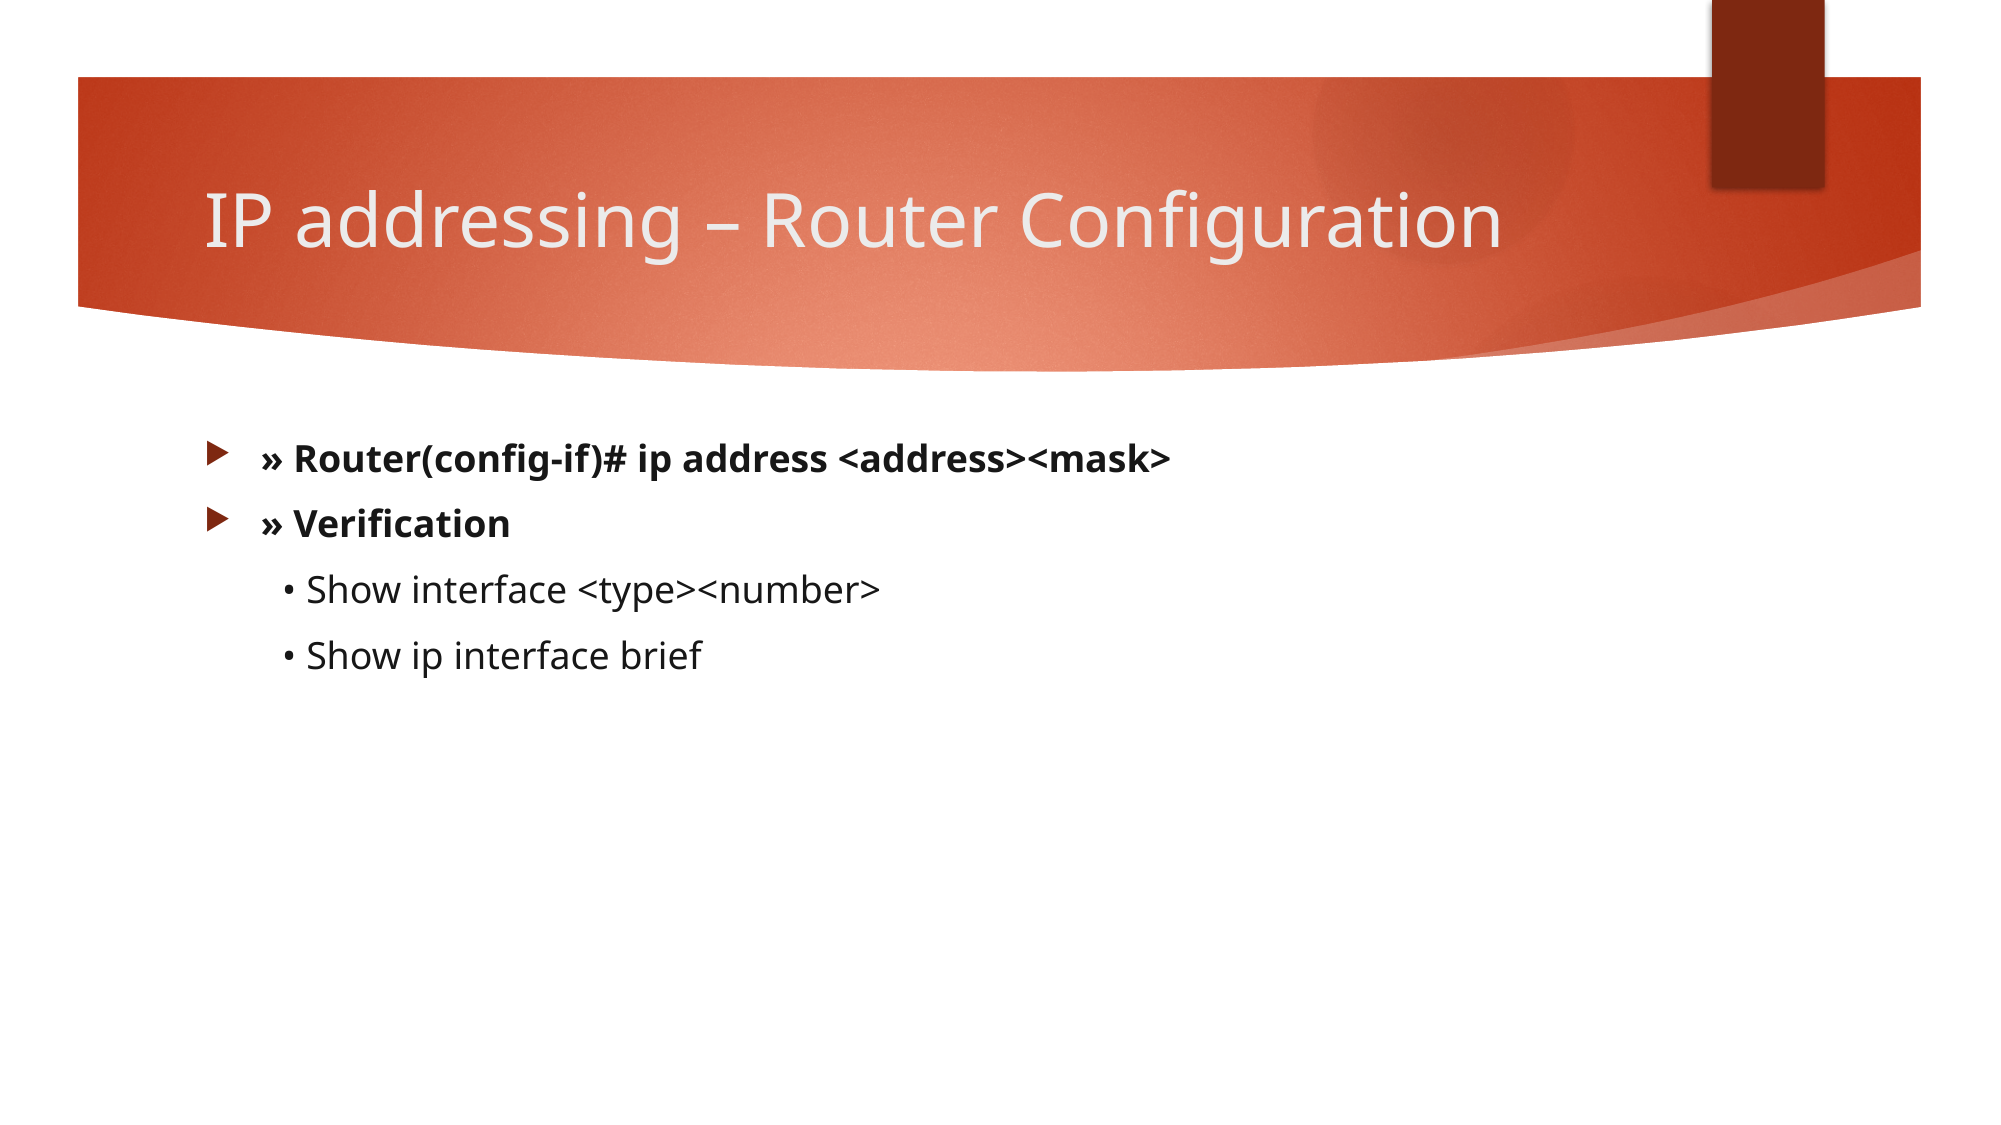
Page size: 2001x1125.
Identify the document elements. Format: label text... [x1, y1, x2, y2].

list » Router(config-if)# ip address <address><mask> » Verification • Show interface <type><number> • Show ip interface brief [189, 427, 1638, 988]
title IP addressing – Router Configuration [189, 159, 1627, 276]
